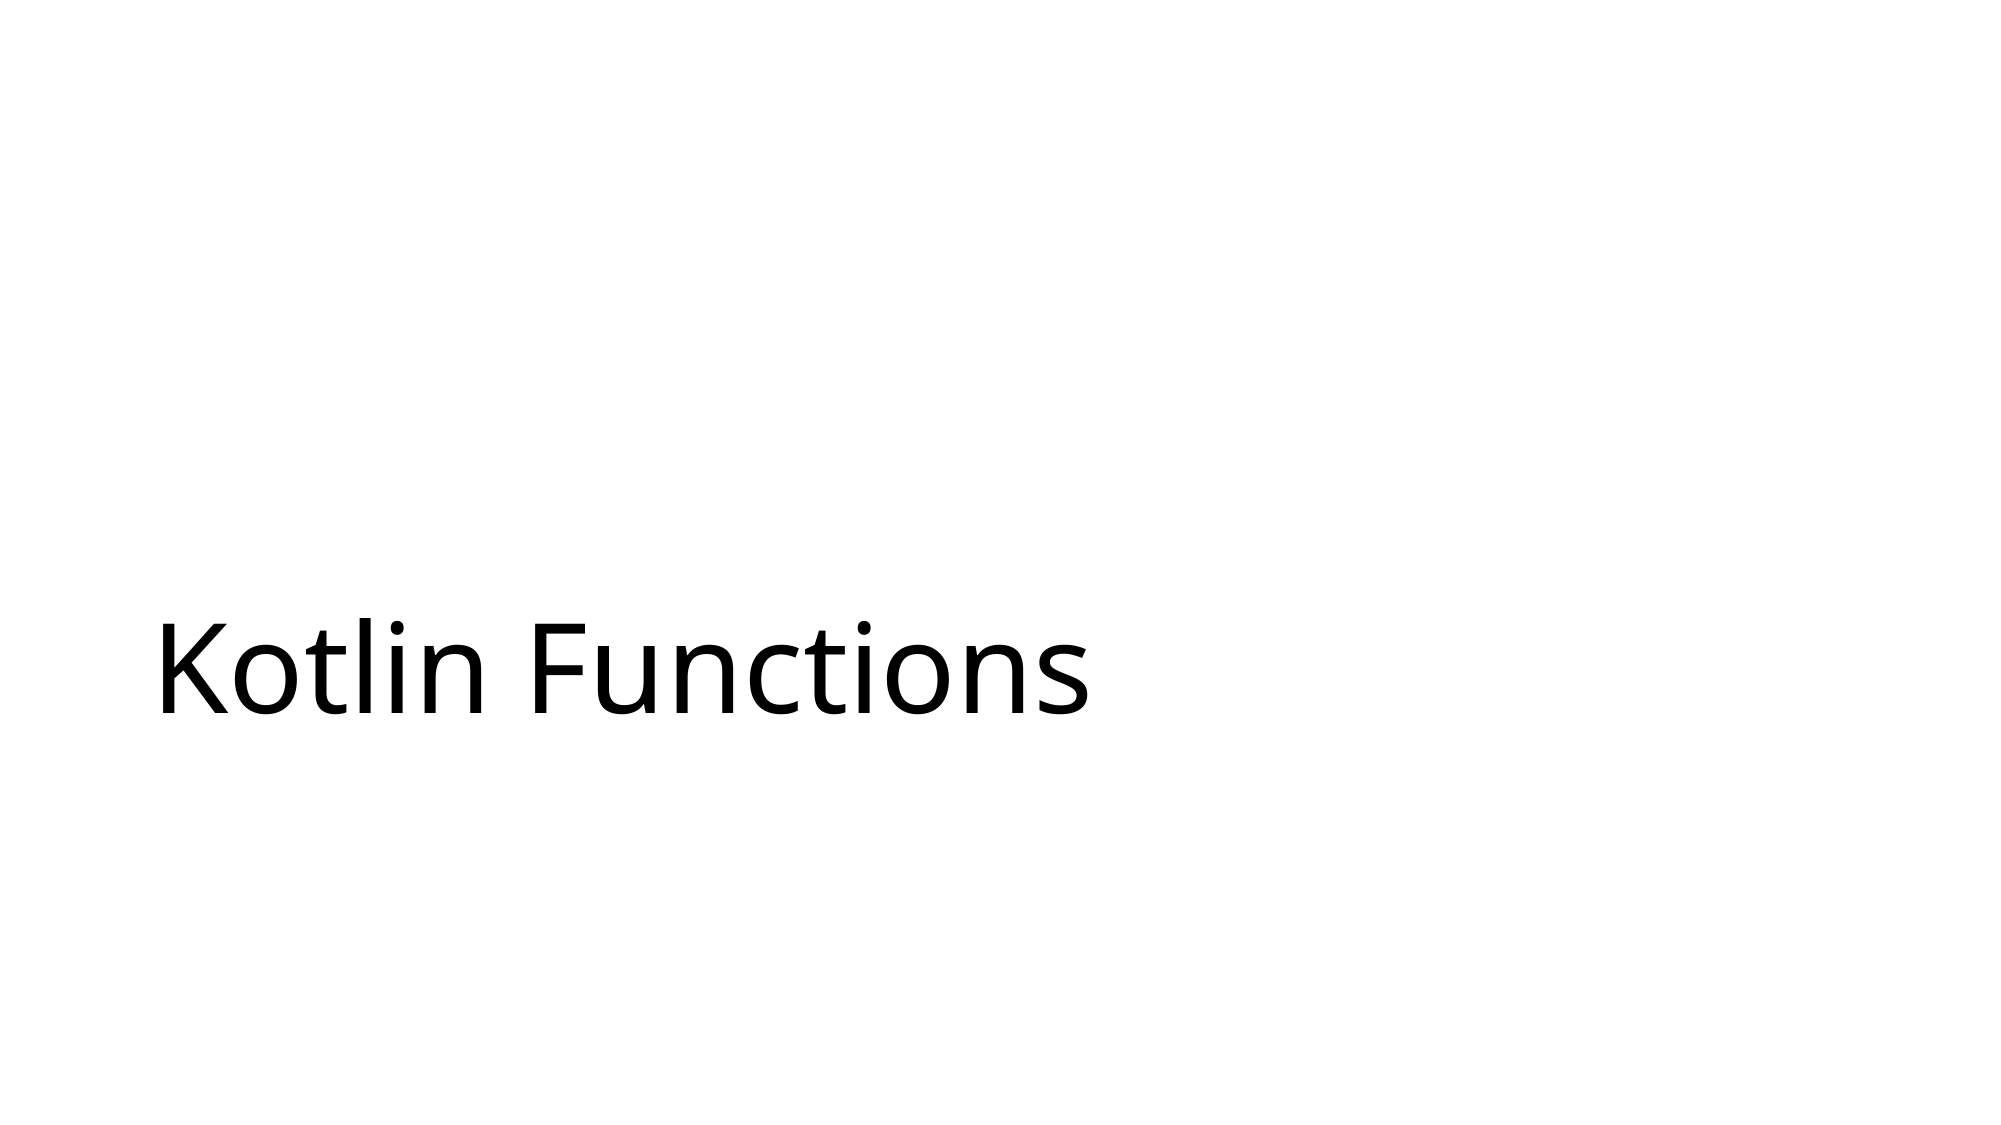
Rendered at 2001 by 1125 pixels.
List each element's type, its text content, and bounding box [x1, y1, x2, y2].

title Kotlin Functions [136, 280, 1862, 749]
